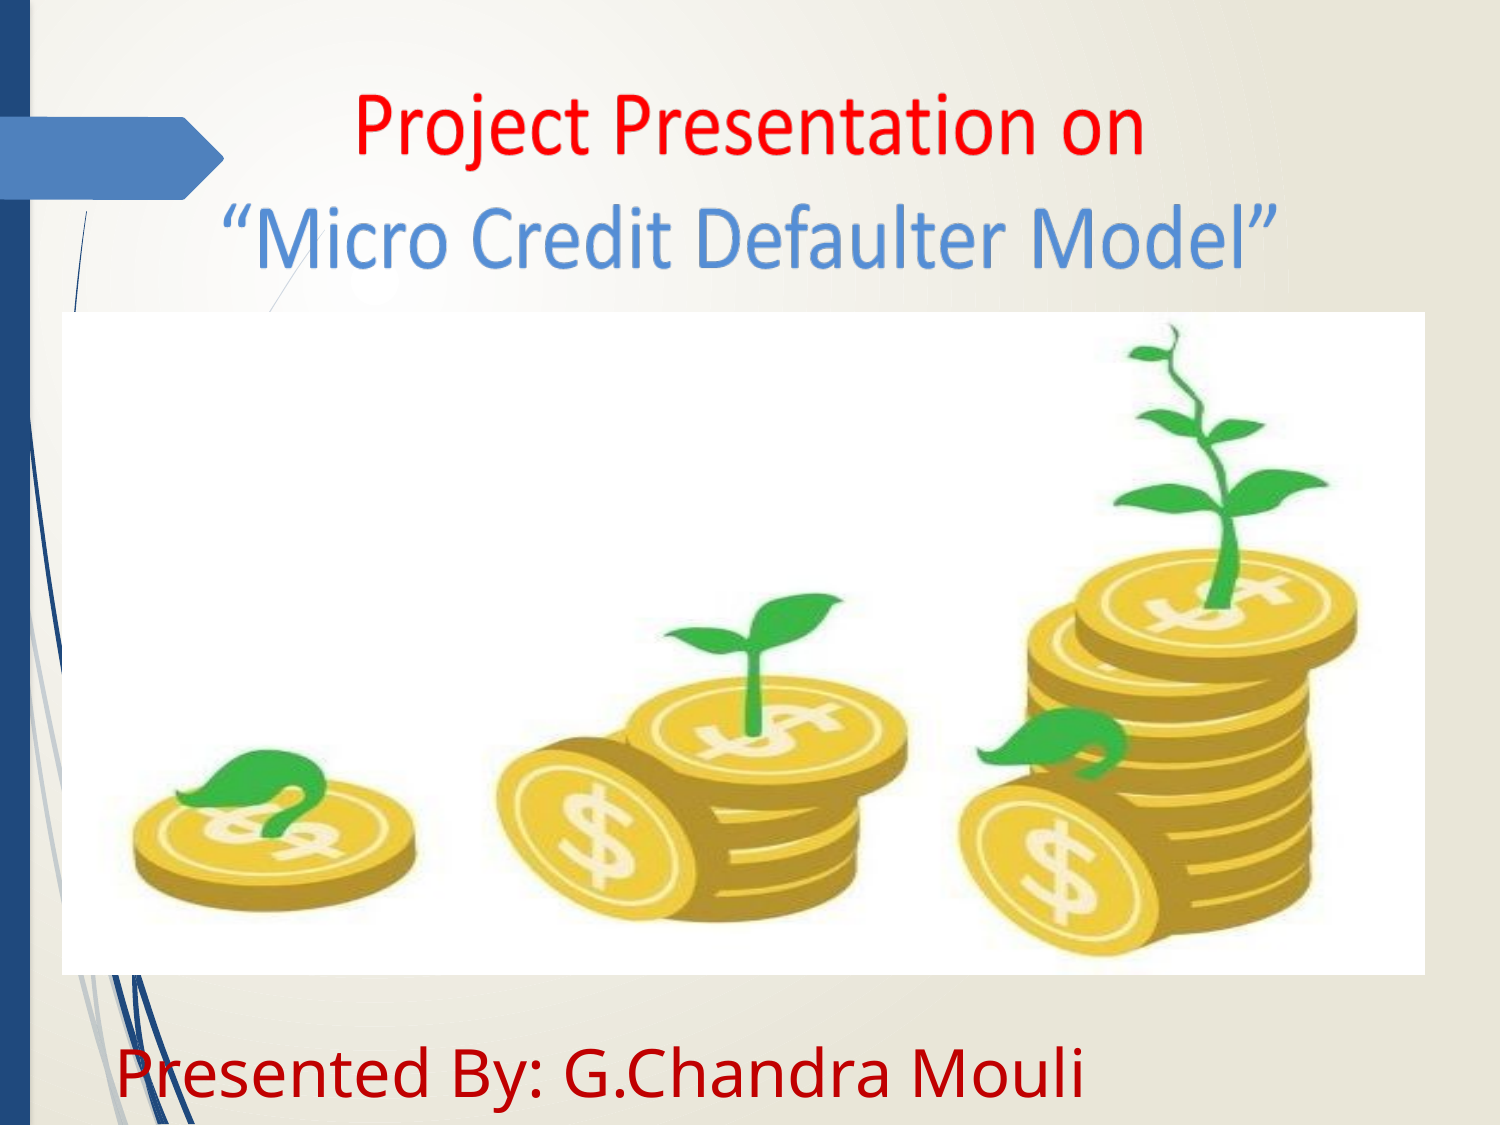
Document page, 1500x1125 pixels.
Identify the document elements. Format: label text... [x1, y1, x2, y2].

text_box Presented By: G.Chandra Mouli [99, 1023, 1450, 1119]
picture [62, 37, 1426, 976]
